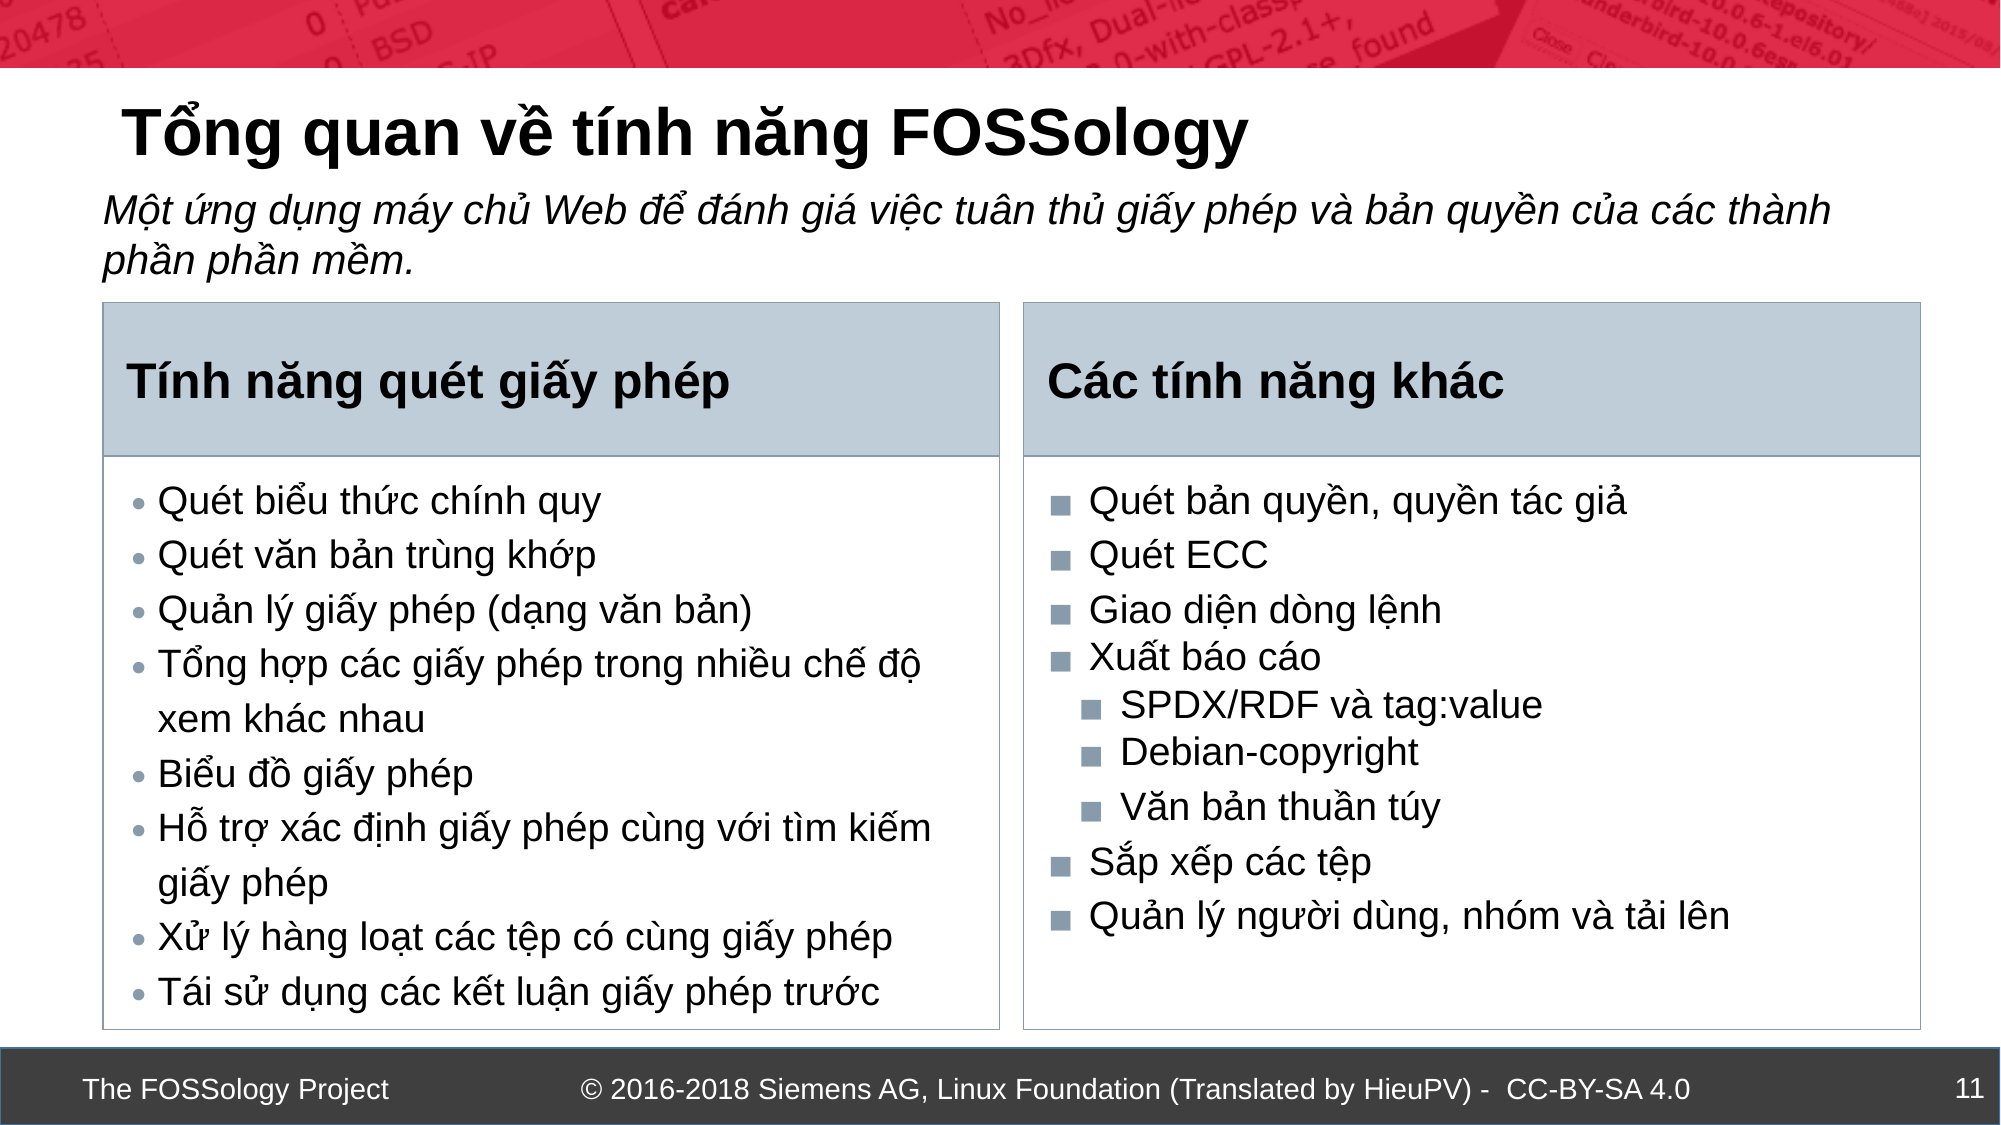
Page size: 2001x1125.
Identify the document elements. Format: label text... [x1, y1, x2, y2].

text_box Tính năng quét giấy phép [102, 302, 1000, 455]
text_box Quét biểu thức chính quy Quét văn bản trùng khớp Quản lý giấy phép (dạng văn bản) Tổng hợp các giấy phép trong nhiều chế độ xem khác nhau Biểu đồ giấy phép Hỗ trợ xác định giấy phép cùng với tìm kiếm giấy phép Xử lý hàng loạt các tệp có cùng giấy phép Tái sử dụng các kết luận giấy phép trước [102, 455, 1000, 1030]
text_box Một ứng dụng máy chủ Web để đánh giá việc tuân thủ giấy phép và bản quyền của các thành phần phần mềm. [102, 182, 1921, 233]
text_box Tổng quan về tính năng FOSSology [0, 0, 2000, 208]
text_box Các tính năng khác [1023, 302, 1921, 455]
text_box Quét bản quyền, quyền tác giả Quét ECC Giao diện dòng lệnh Xuất báo cáo SPDX/RDF và tag:value Debian-copyright Văn bản thuần túy Sắp xếp các tệp Quản lý người dùng, nhóm và tải lên [1023, 455, 1921, 1030]
